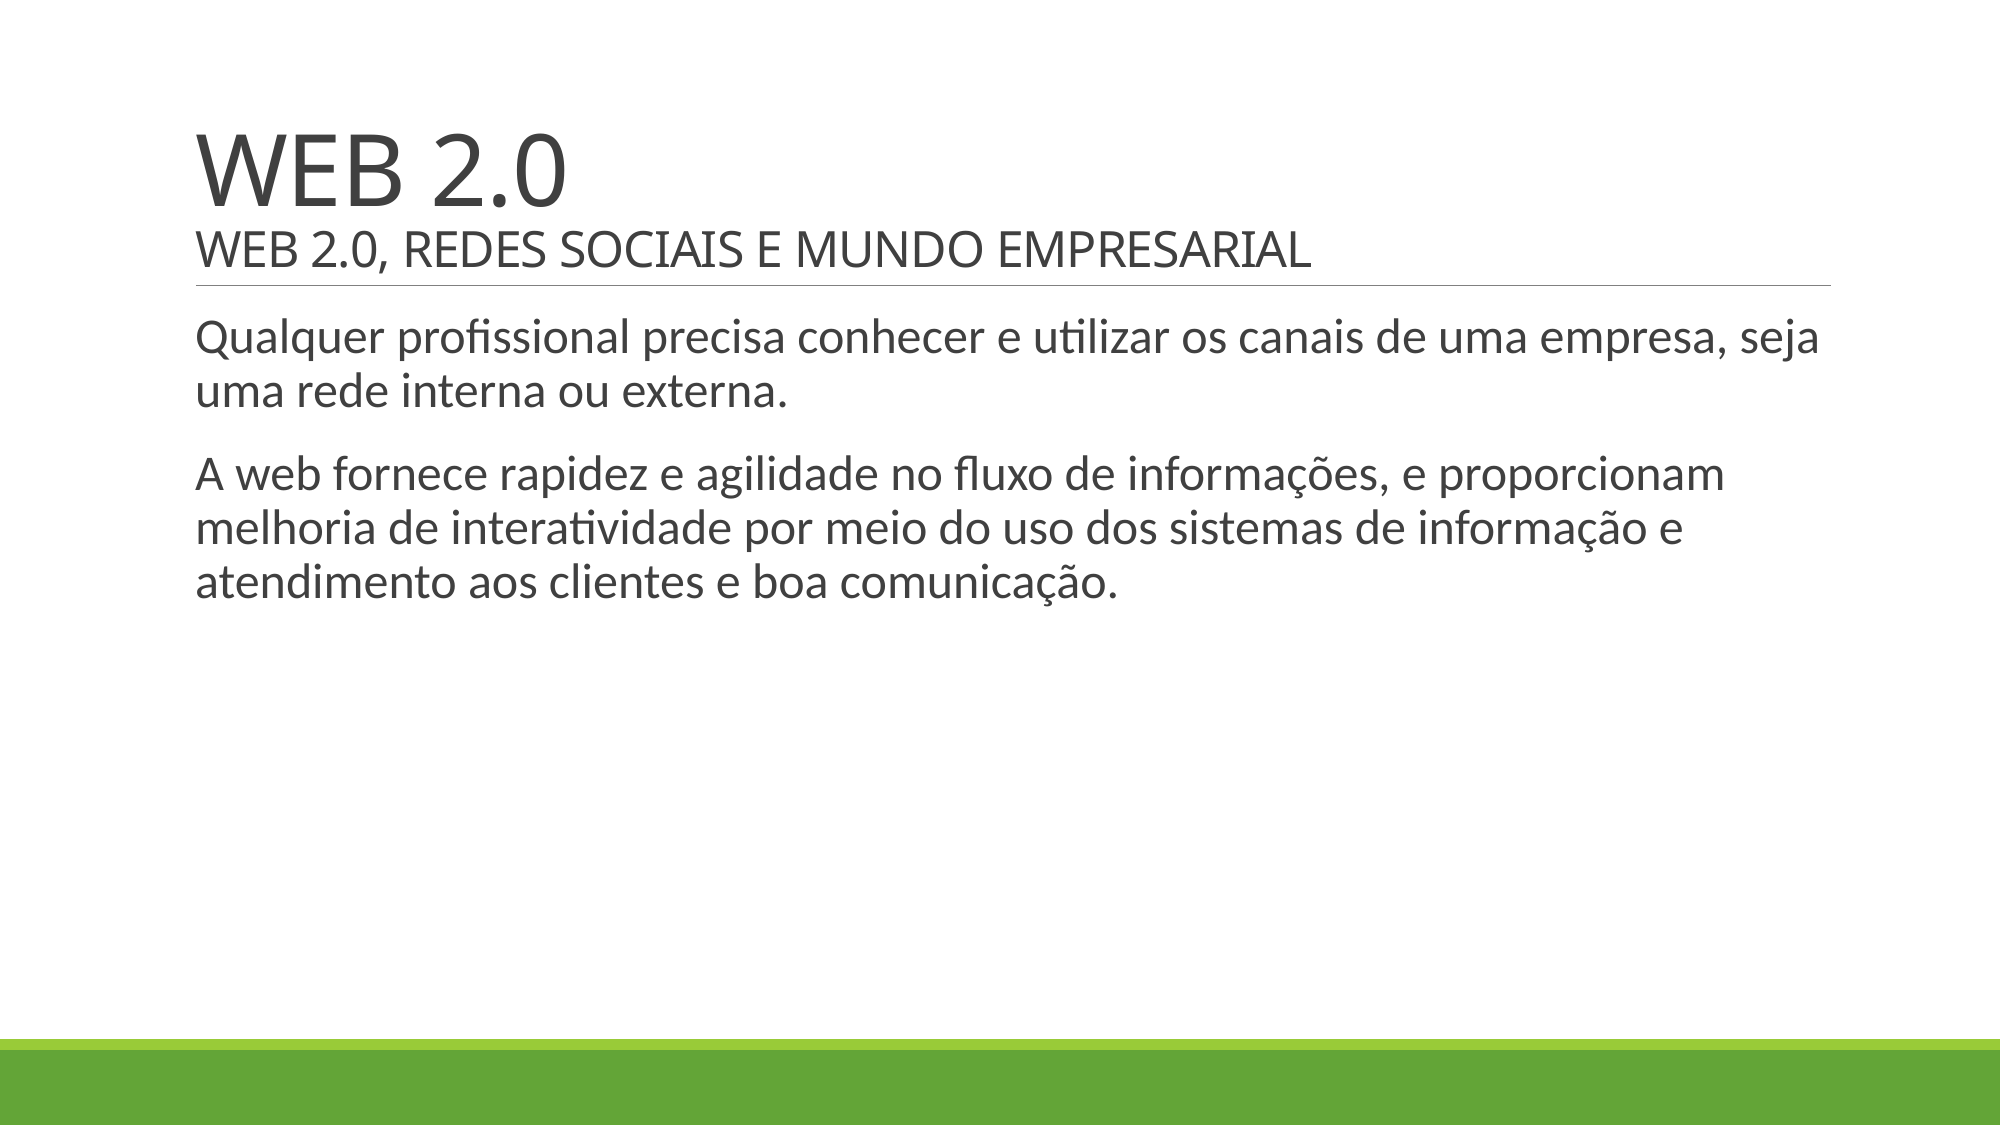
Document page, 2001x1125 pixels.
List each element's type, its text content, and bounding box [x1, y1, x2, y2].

title WEB 2.0 WEB 2.0, REDES SOCIAIS E MUNDO EMPRESARIAL [180, 47, 1830, 285]
list Qualquer profissional precisa conhecer e utilizar os canais de uma empresa, seja uma rede interna ou externa. A web fornece rapidez e agilidade no fluxo de informações, e proporcionam melhoria de interatividade por meio do uso dos sistemas de informação e atendimento aos clientes e boa comunicação. [180, 302, 1830, 963]
